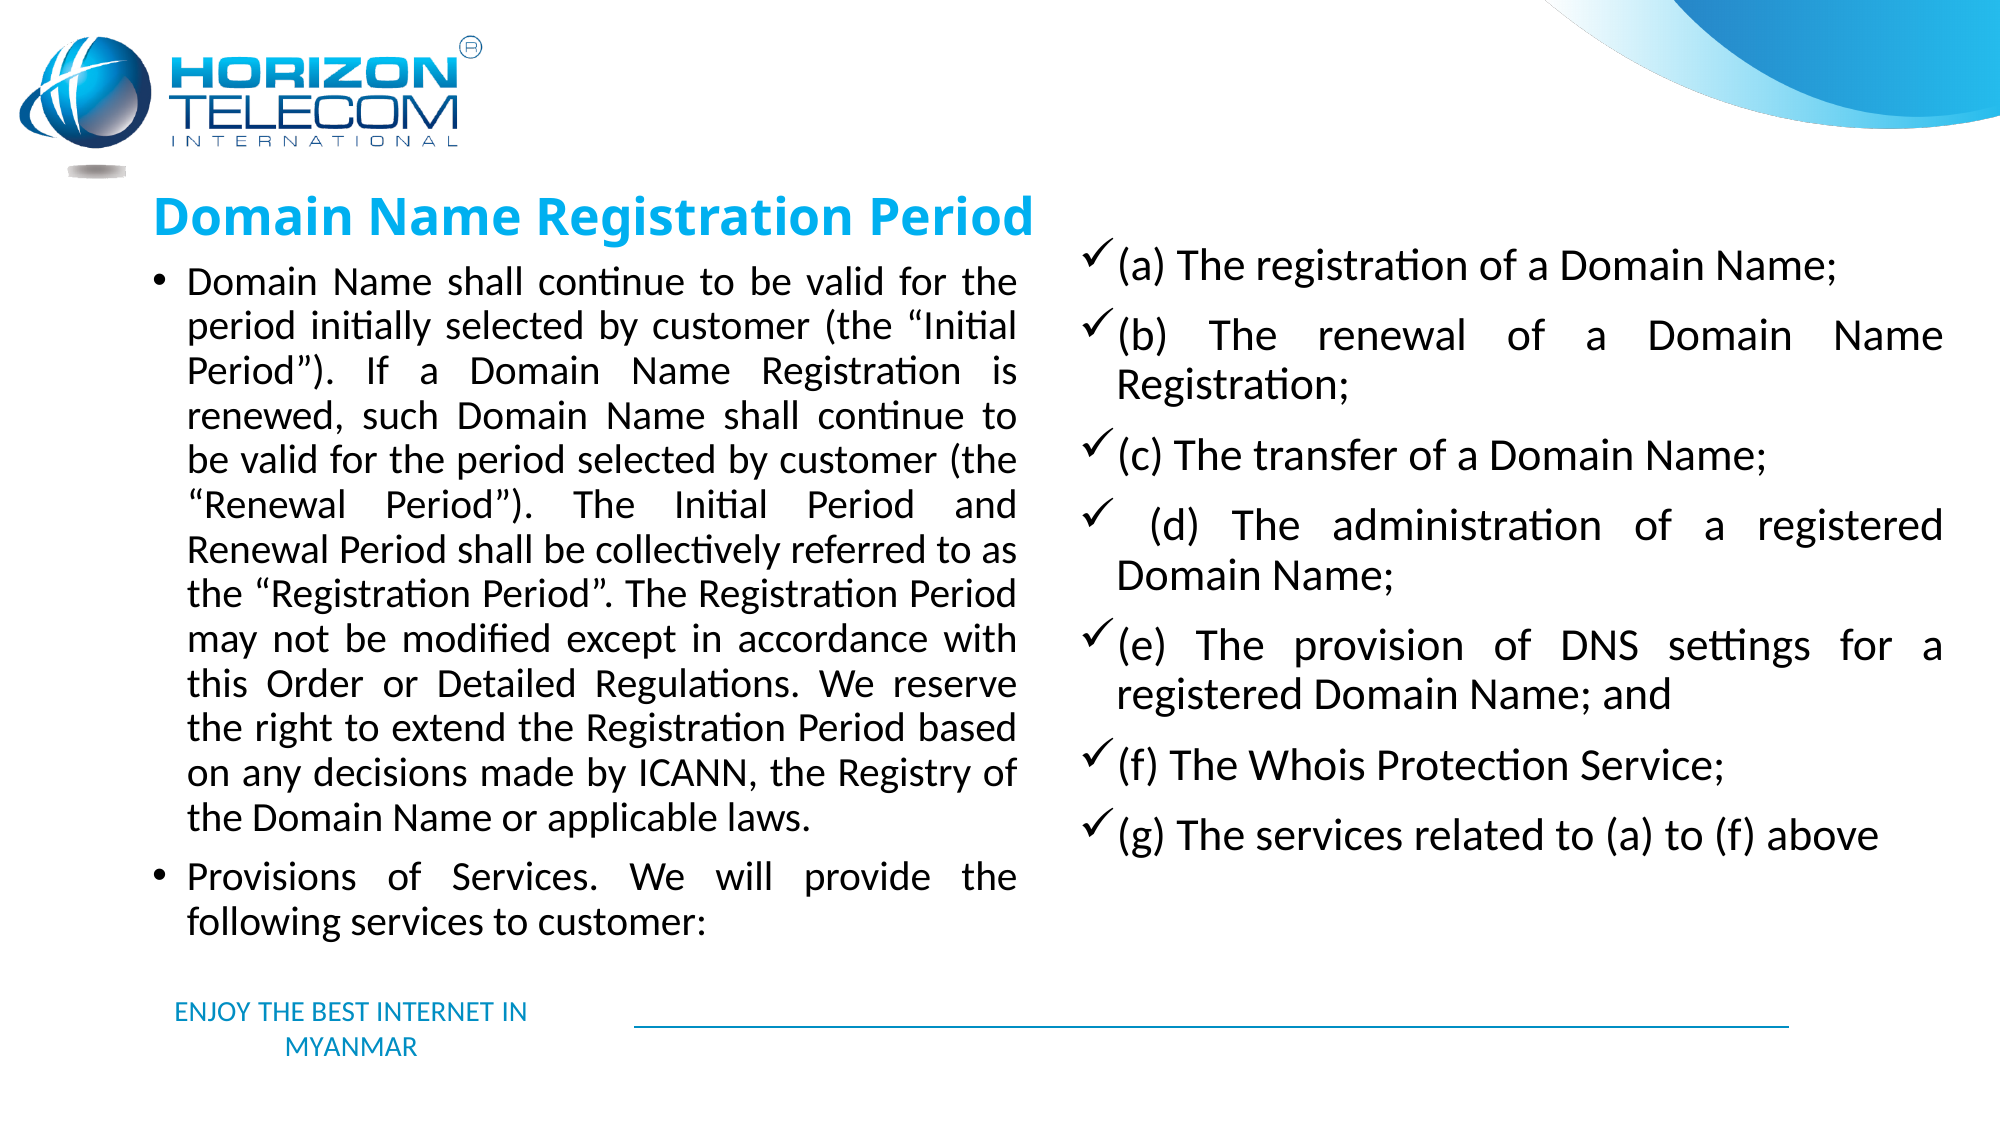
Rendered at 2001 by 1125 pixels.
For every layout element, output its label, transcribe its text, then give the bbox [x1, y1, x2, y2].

footer ENJOY THE BEST INTERNET IN MYANMAR [104, 1007, 596, 1047]
picture [1544, 0, 2000, 129]
picture [0, 0, 500, 207]
text_box (a) The registration of a Domain Name; (b) The renewal of a Domain Name Registration; (c) The transfer of a Domain Name; (d) The administration of a registered Domain Name; (e) The provision of DNS settings for a registered Domain Name; and (f) The Whois Protection Service; (g) The services related to (a) to (f) above [1063, 233, 1960, 948]
list Domain Name shall continue to be valid for the period initially selected by customer (the “Initial Period”). If a Domain Name Registration is renewed, such Domain Name shall continue to be valid for the period selected by customer (the “Renewal Period”). The Initial Period and Renewal Period shall be collectively referred to as the “Registration Period”. The Registration Period may not be modified except in accordance with this Order or Detailed Regulations. We reserve the right to extend the Registration Period based on any decisions made by ICANN, the Registry of the Domain Name or applicable laws. Provisions of Services. We will provide the following services to customer: [137, 252, 1034, 966]
title Domain Name Registration Period [137, 160, 1064, 278]
